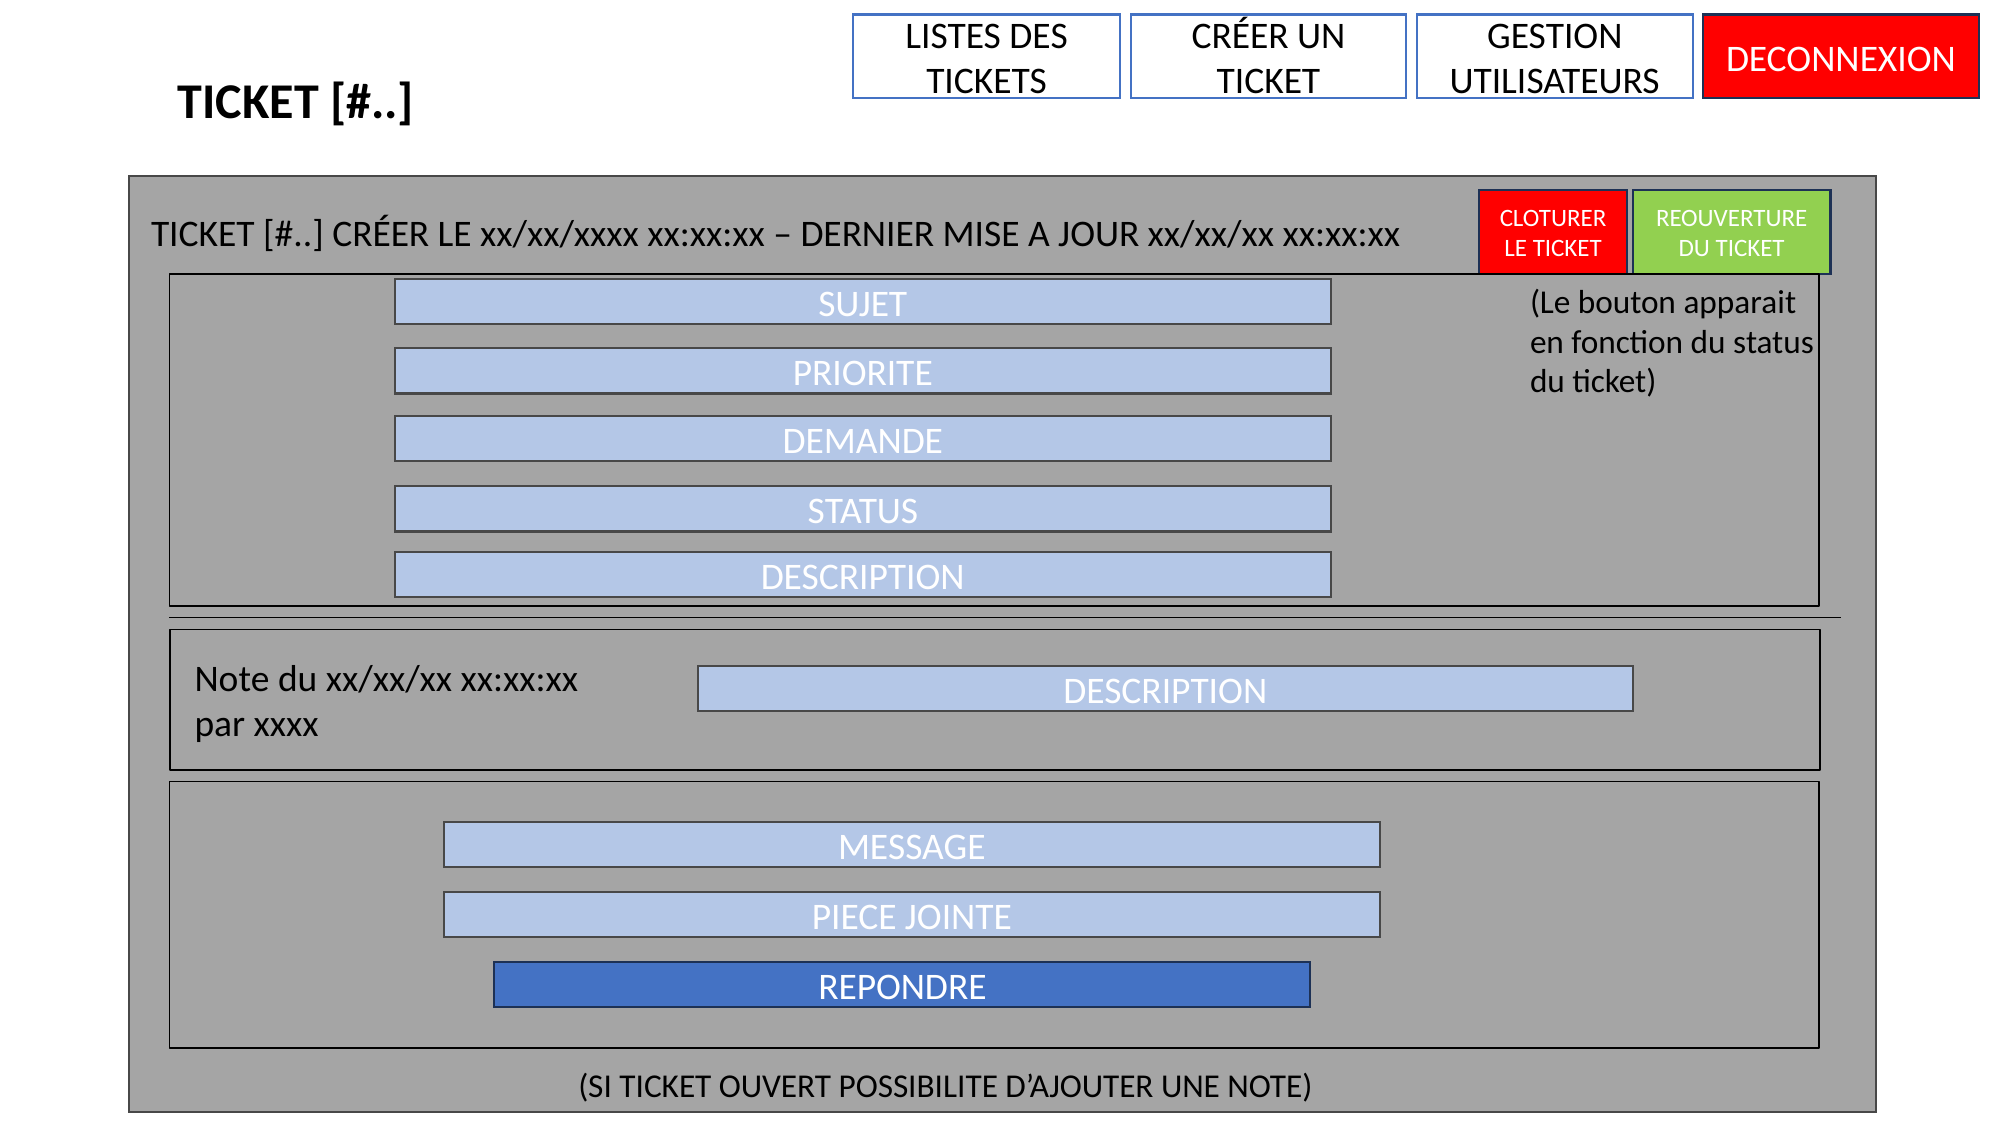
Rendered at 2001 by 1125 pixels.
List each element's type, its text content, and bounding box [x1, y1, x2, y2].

text_box Note du xx/xx/xx xx:xx:xx par xxxx [179, 646, 634, 752]
text_box DECONNEXION [1702, 13, 1980, 99]
text_box MESSAGE [443, 821, 1381, 868]
text_box [169, 781, 1820, 1048]
text_box (Le bouton apparait en fonction du status du ticket) [1515, 272, 1842, 407]
text_box GESTION UTILISATEURS [1416, 13, 1694, 99]
text_box TICKET [#..] [0, 1, 592, 196]
text_box [170, 629, 1821, 770]
text_box TICKET [#..] CRÉER LE xx/xx/xxxx xx:xx:xx – DERNIER MISE A JOUR xx/xx/xx xx:xx:xx [136, 201, 1417, 262]
text_box CRÉER UN TICKET [1130, 13, 1407, 99]
text_box [128, 175, 1877, 1113]
text_box REPONDRE [493, 961, 1311, 1008]
text_box LISTES DES TICKETS [852, 13, 1121, 99]
text_box [169, 273, 1820, 606]
text_box DESCRIPTION [697, 665, 1634, 712]
text_box CLOTURER LE TICKET [1478, 189, 1628, 273]
text_box PIECE JOINTE [443, 891, 1381, 938]
text_box REOUVERTURE DU TICKET [1632, 189, 1832, 272]
text_box (SI TICKET OUVERT POSSIBILITE D’AJOUTER UNE NOTE) [563, 1056, 1613, 1112]
